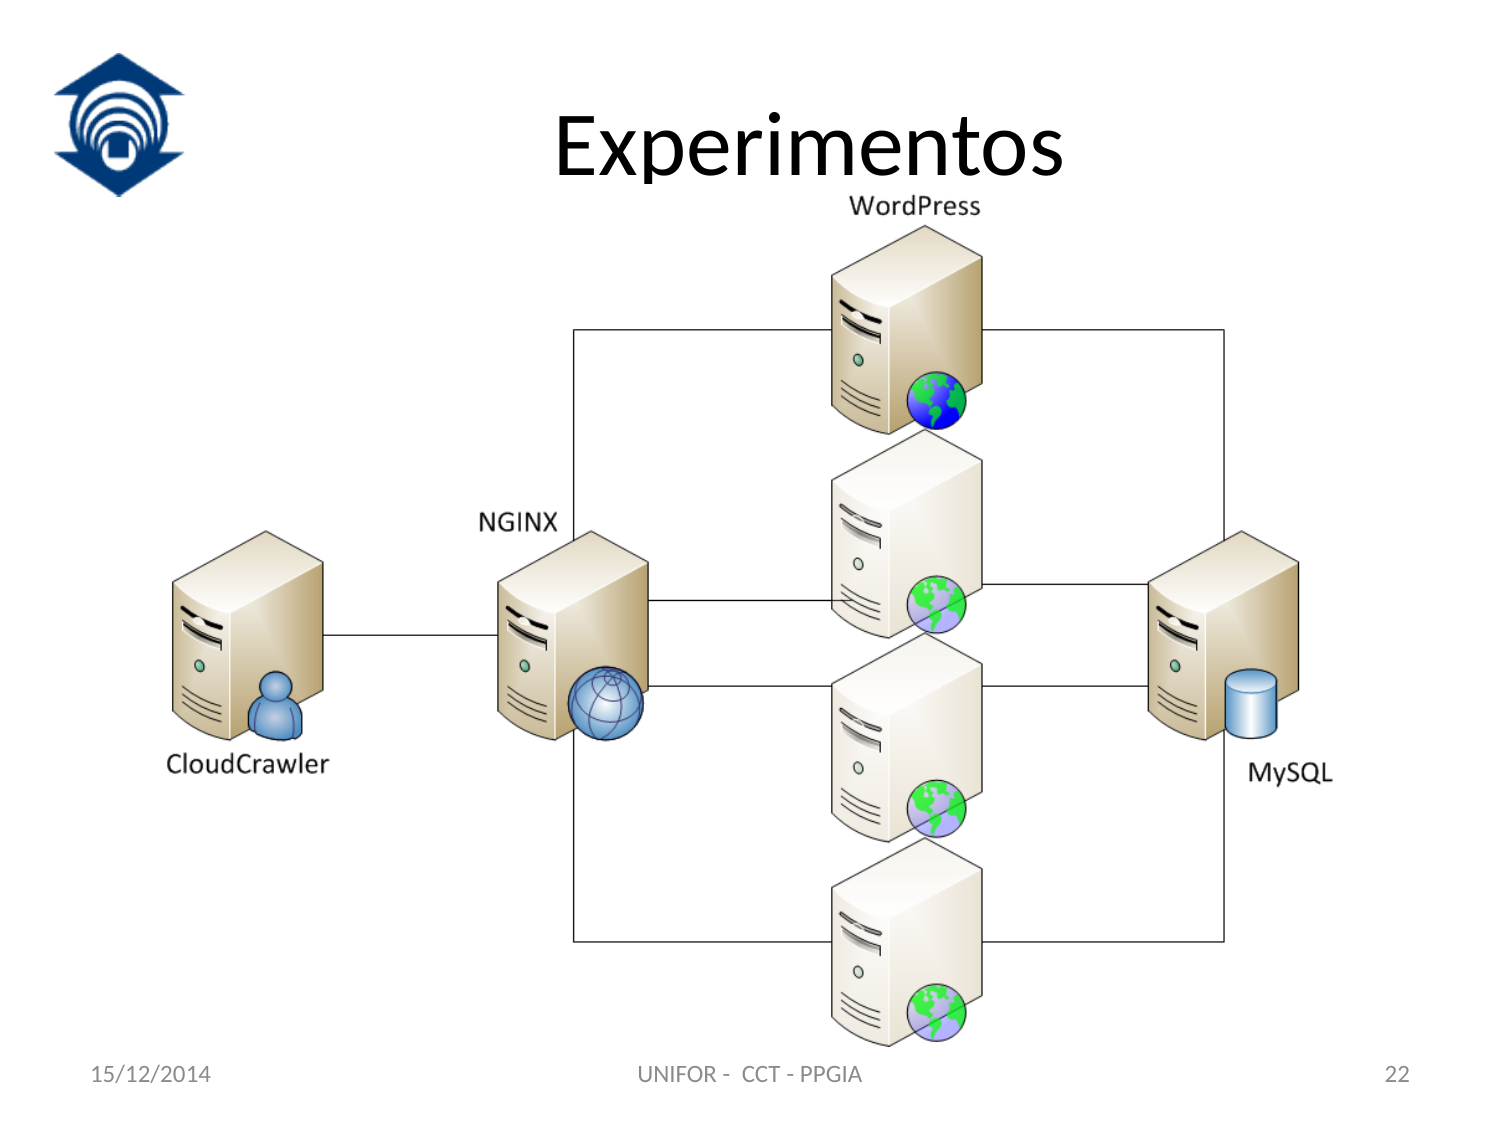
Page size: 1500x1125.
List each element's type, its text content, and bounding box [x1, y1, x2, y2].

footer UNIFOR - CCT - PPGIA [512, 1055, 988, 1103]
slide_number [75, 1042, 425, 1103]
slide_number 22 [1074, 1042, 1425, 1103]
picture [52, 53, 1334, 1047]
title Experimentos [194, 45, 1425, 233]
